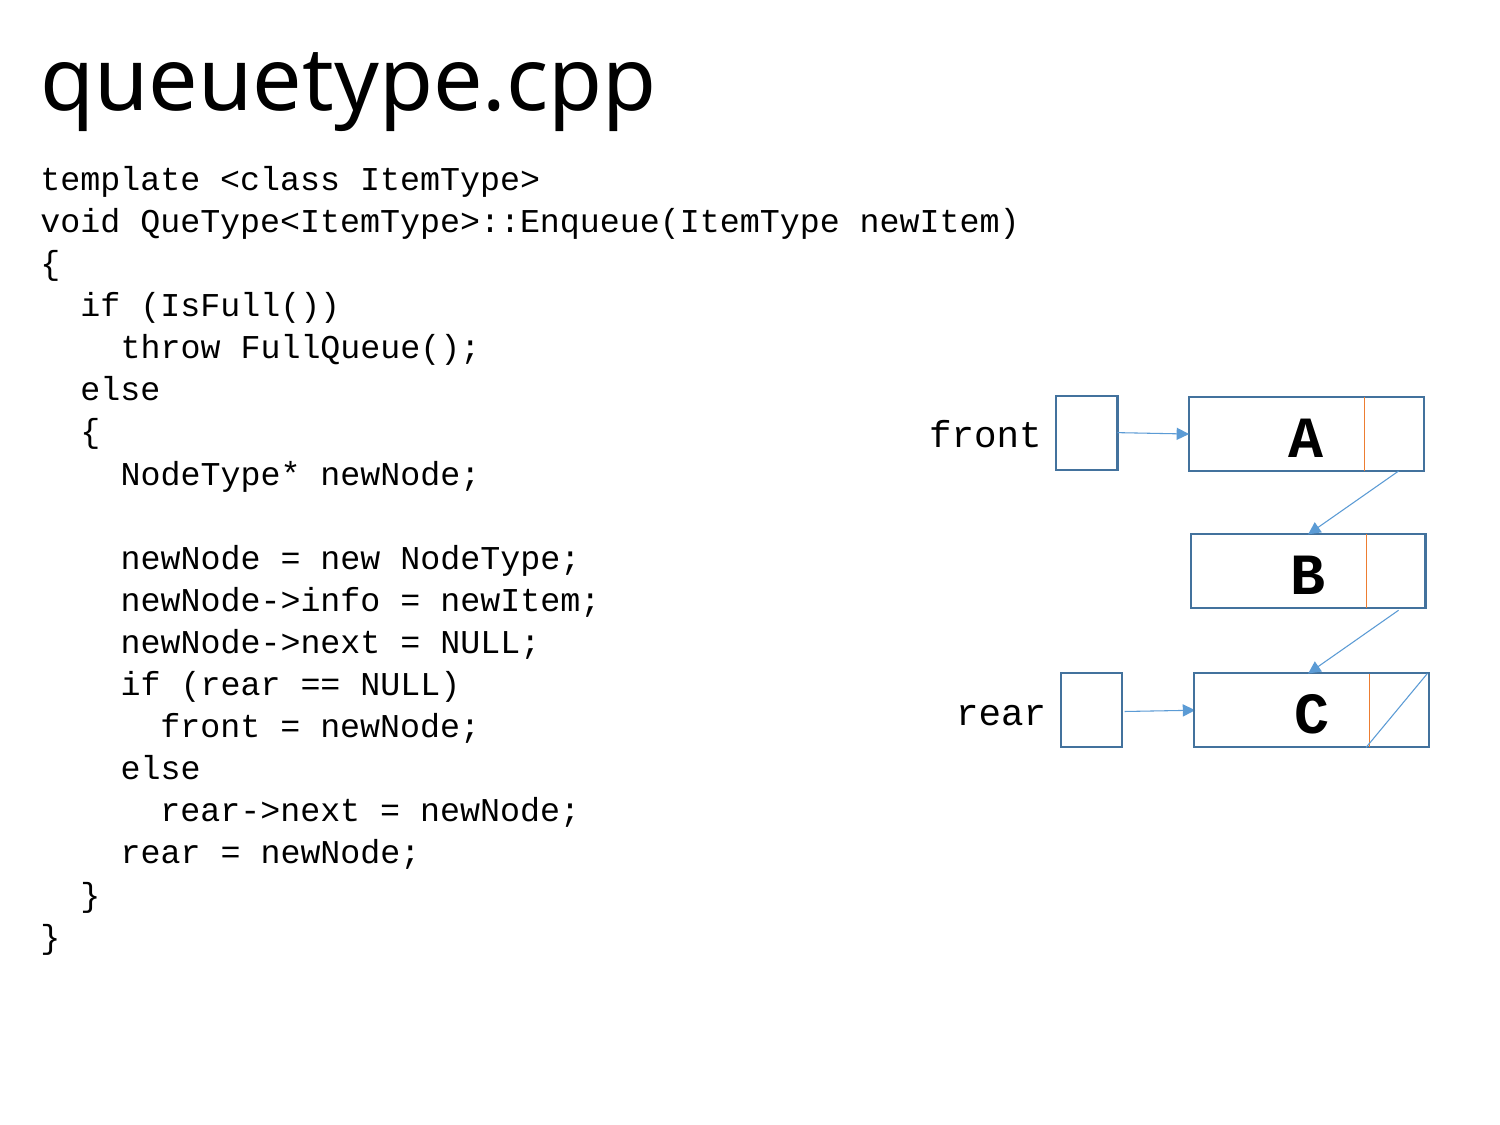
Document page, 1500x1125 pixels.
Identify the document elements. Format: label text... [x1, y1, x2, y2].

text_box B [1367, 533, 1427, 609]
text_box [1308, 471, 1399, 535]
text_box A [1188, 396, 1425, 472]
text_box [1366, 673, 1428, 748]
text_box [1308, 610, 1399, 674]
text_box rear [856, 680, 1061, 740]
text_box B [1190, 533, 1366, 609]
list template <class ItemType> void QueType<ItemType>::Enqueue(ItemType newItem) { if (IsFull()) throw FullQueue(); else { NodeType* newNode; newNode = new NodeType; newNode->info = newItem; newNode->next = NULL; if (rear == NULL) front = newNode; else rear->next = newNode; rear = newNode; } } [25, 154, 1469, 1014]
text_box C [1193, 672, 1366, 748]
text_box [1060, 672, 1123, 748]
title queuetype.cpp [25, 26, 1469, 138]
text_box front [828, 402, 1057, 463]
text_box [1055, 395, 1119, 471]
